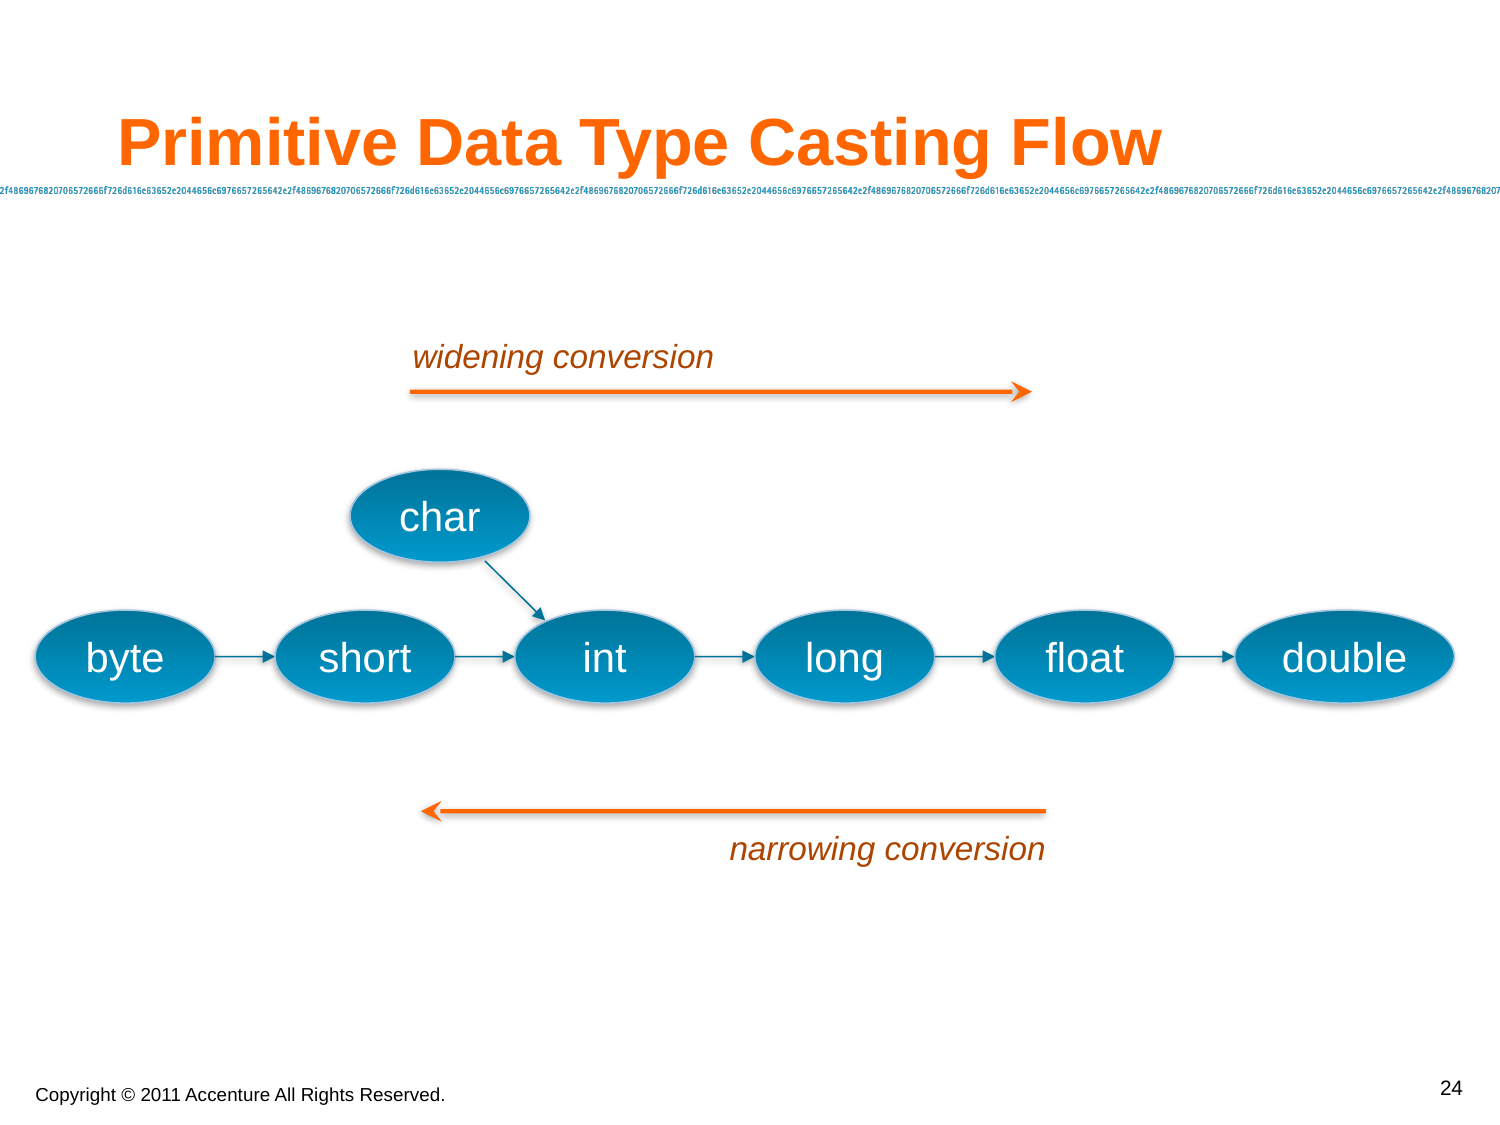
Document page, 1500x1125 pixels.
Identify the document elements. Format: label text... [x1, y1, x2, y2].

list widening conversion [397, 327, 1009, 386]
title Primitive Data Type Casting Flow [101, 5, 1439, 187]
text_box [409, 389, 1013, 394]
picture [0, 186, 1500, 194]
text_box [1011, 381, 1032, 403]
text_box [420, 810, 1320, 871]
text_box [34, 468, 1455, 704]
text_box 24 [1200, 1062, 1478, 1107]
